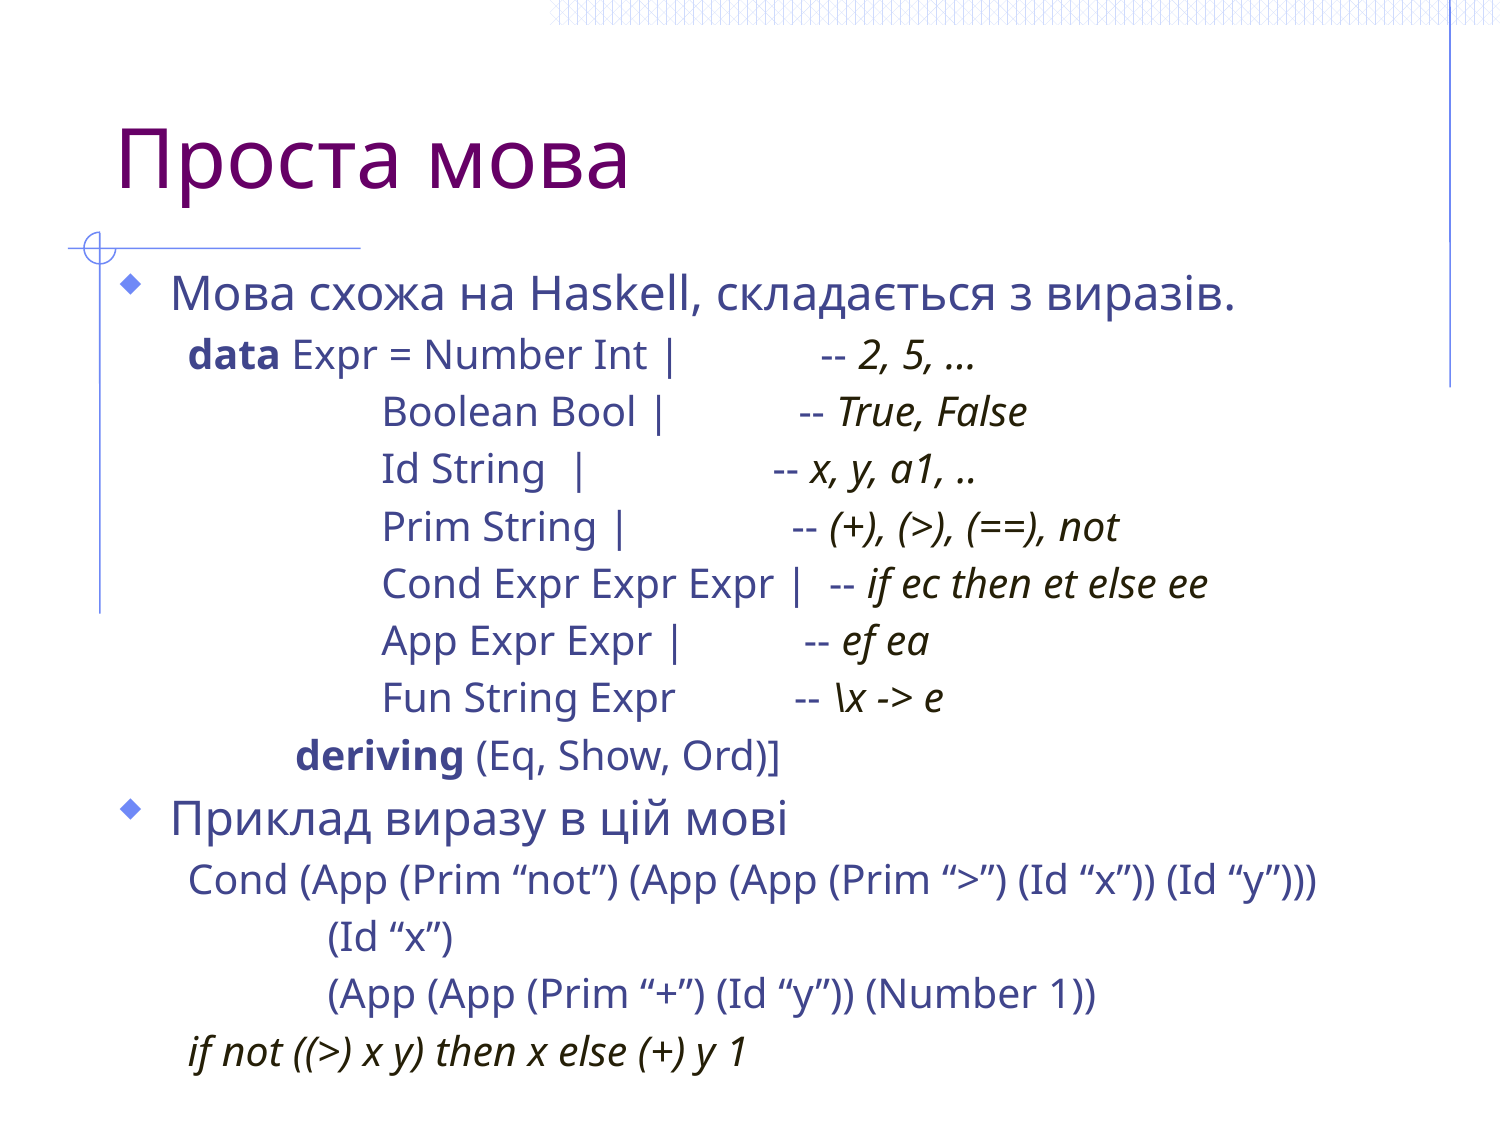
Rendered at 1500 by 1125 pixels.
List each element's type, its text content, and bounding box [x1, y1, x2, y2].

title Проста мова [99, 75, 1375, 213]
list Мова схожа на Haskell, складається з виразів. data Expr = Number Int | -- 2, 5, … Boolean Bool | -- True, False Id String | -- x, y, a1, .. Prim String | -- (+), (>), (==), not Cond Expr Expr Expr | -- if ec then et else ee App Expr Expr | -- ef ea Fun String Expr -- \x -> e deriving (Eq, Show, Ord)] Приклад виразу в цій мові Cond (App (Prim “not”) (App (App (Prim “>”) (Id “x”)) (Id “y”))) (Id “x”) (App (App (Prim “+”) (Id “y”)) (Number 1)) if not ((>) x y) then x else (+) y 1 [100, 255, 1459, 1083]
